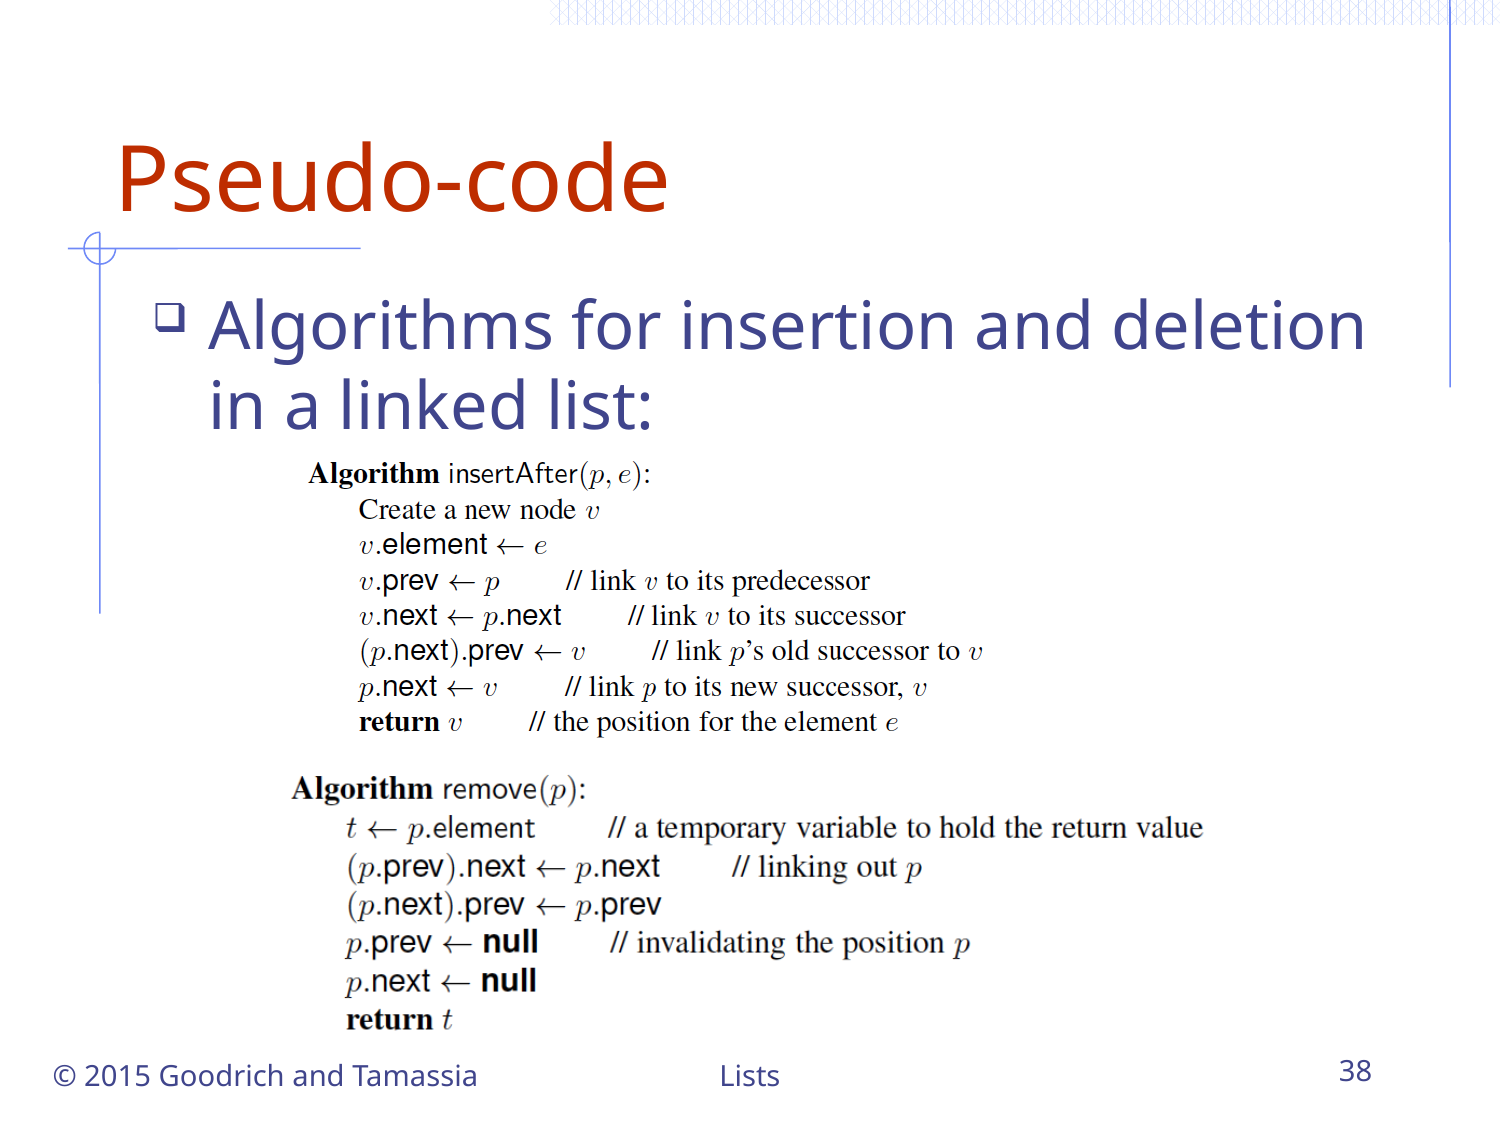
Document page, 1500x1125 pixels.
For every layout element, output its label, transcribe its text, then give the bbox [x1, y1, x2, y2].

slide_number 38 [1074, 1024, 1388, 1101]
picture [274, 762, 1226, 1049]
picture [287, 449, 1016, 751]
list Algorithms for insertion and deletion in a linked list: [137, 275, 1413, 988]
footer Lists [512, 1057, 988, 1101]
title Pseudo-code [99, 50, 1375, 238]
slide_number © 2015 Goodrich and Tamassia [37, 1024, 512, 1101]
